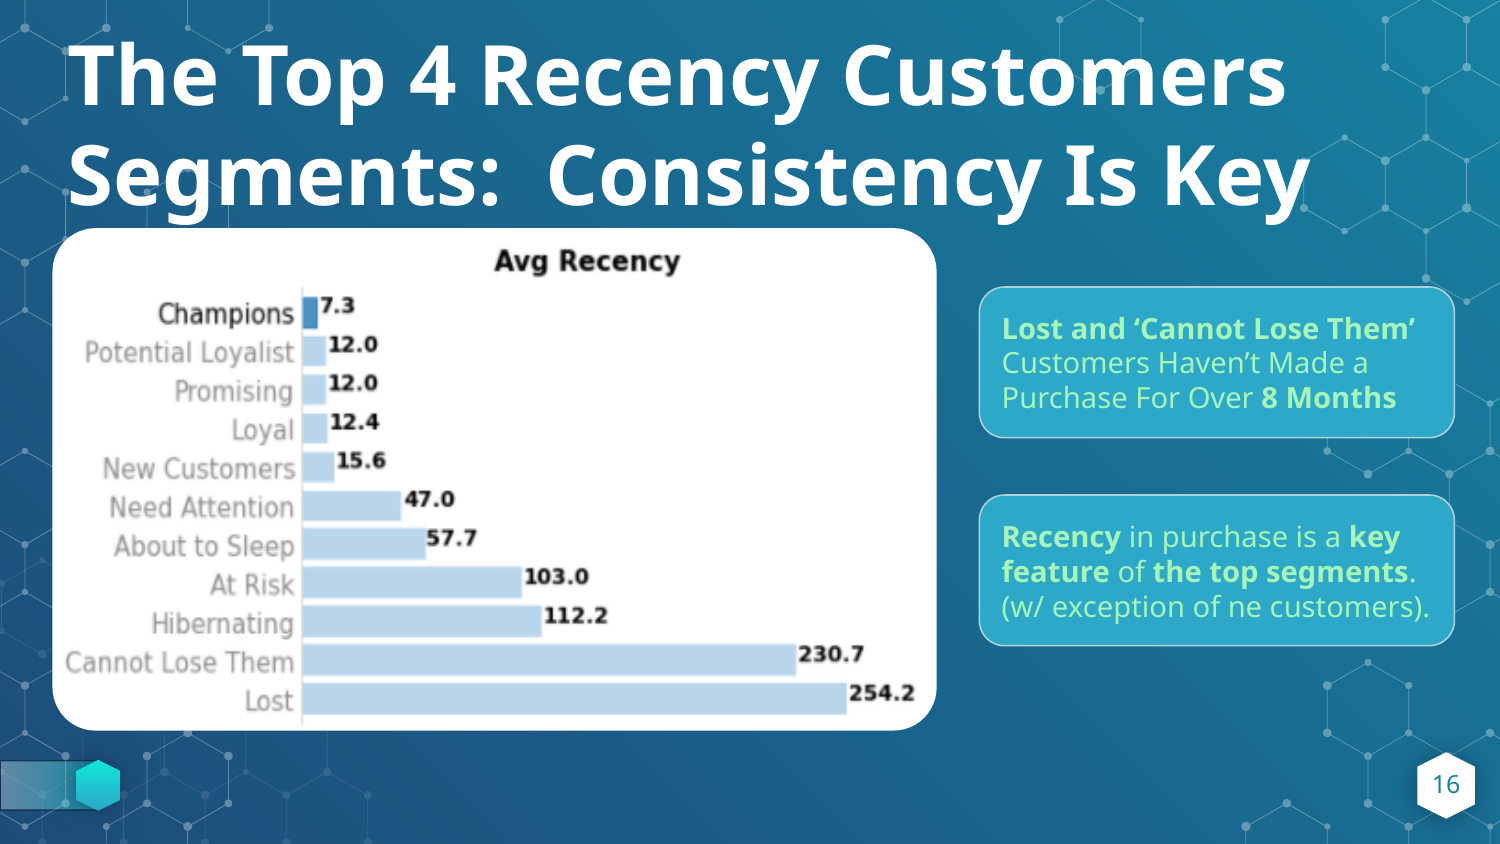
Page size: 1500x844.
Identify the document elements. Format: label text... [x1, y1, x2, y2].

picture [52, 227, 937, 731]
text_box The Top 4 Recency Customers Segments: Consistency Is Key [52, 7, 1432, 198]
text_box Lost and ‘Cannot Lose Them’ Customers Haven’t Made a Purchase For Over 8 Months [979, 287, 1455, 438]
slide_number 16 [1417, 752, 1475, 819]
text_box Recency in purchase is a key feature of the top segments. (w/ exception of ne customers). [979, 495, 1455, 646]
